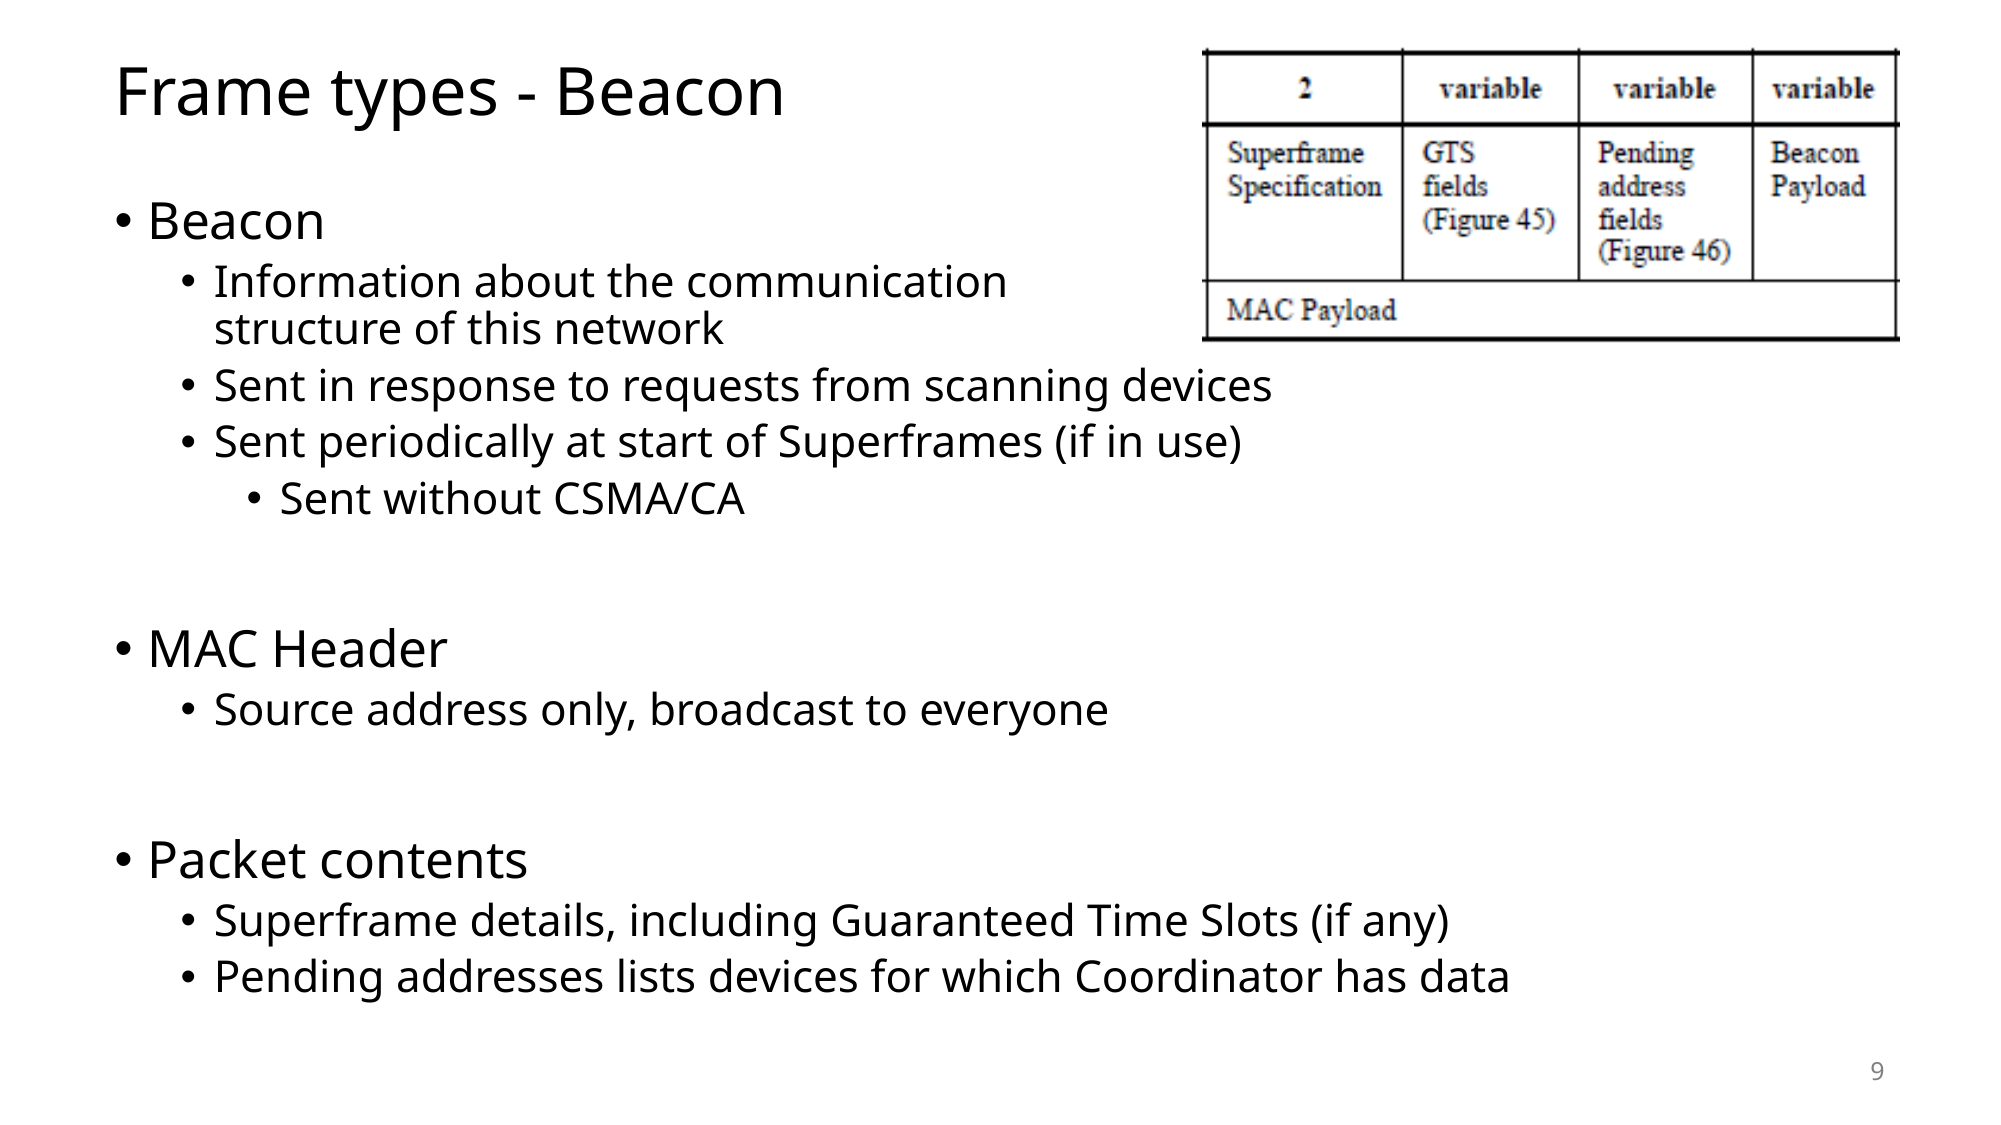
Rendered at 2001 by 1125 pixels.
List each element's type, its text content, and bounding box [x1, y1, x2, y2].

slide_number 9 [1749, 1042, 1900, 1103]
picture [1201, 37, 1900, 347]
list Beacon Information about the communication structure of this network Sent in response to requests from scanning devices Sent periodically at start of Superframes (if in use) Sent without CSMA/CA MAC Header Source address only, broadcast to everyone Packet contents Superframe details, including Guaranteed Time Slots (if any) Pending addresses lists devices for which Coordinator has data [99, 187, 1900, 1013]
title Frame types - Beacon [99, 37, 1201, 150]
